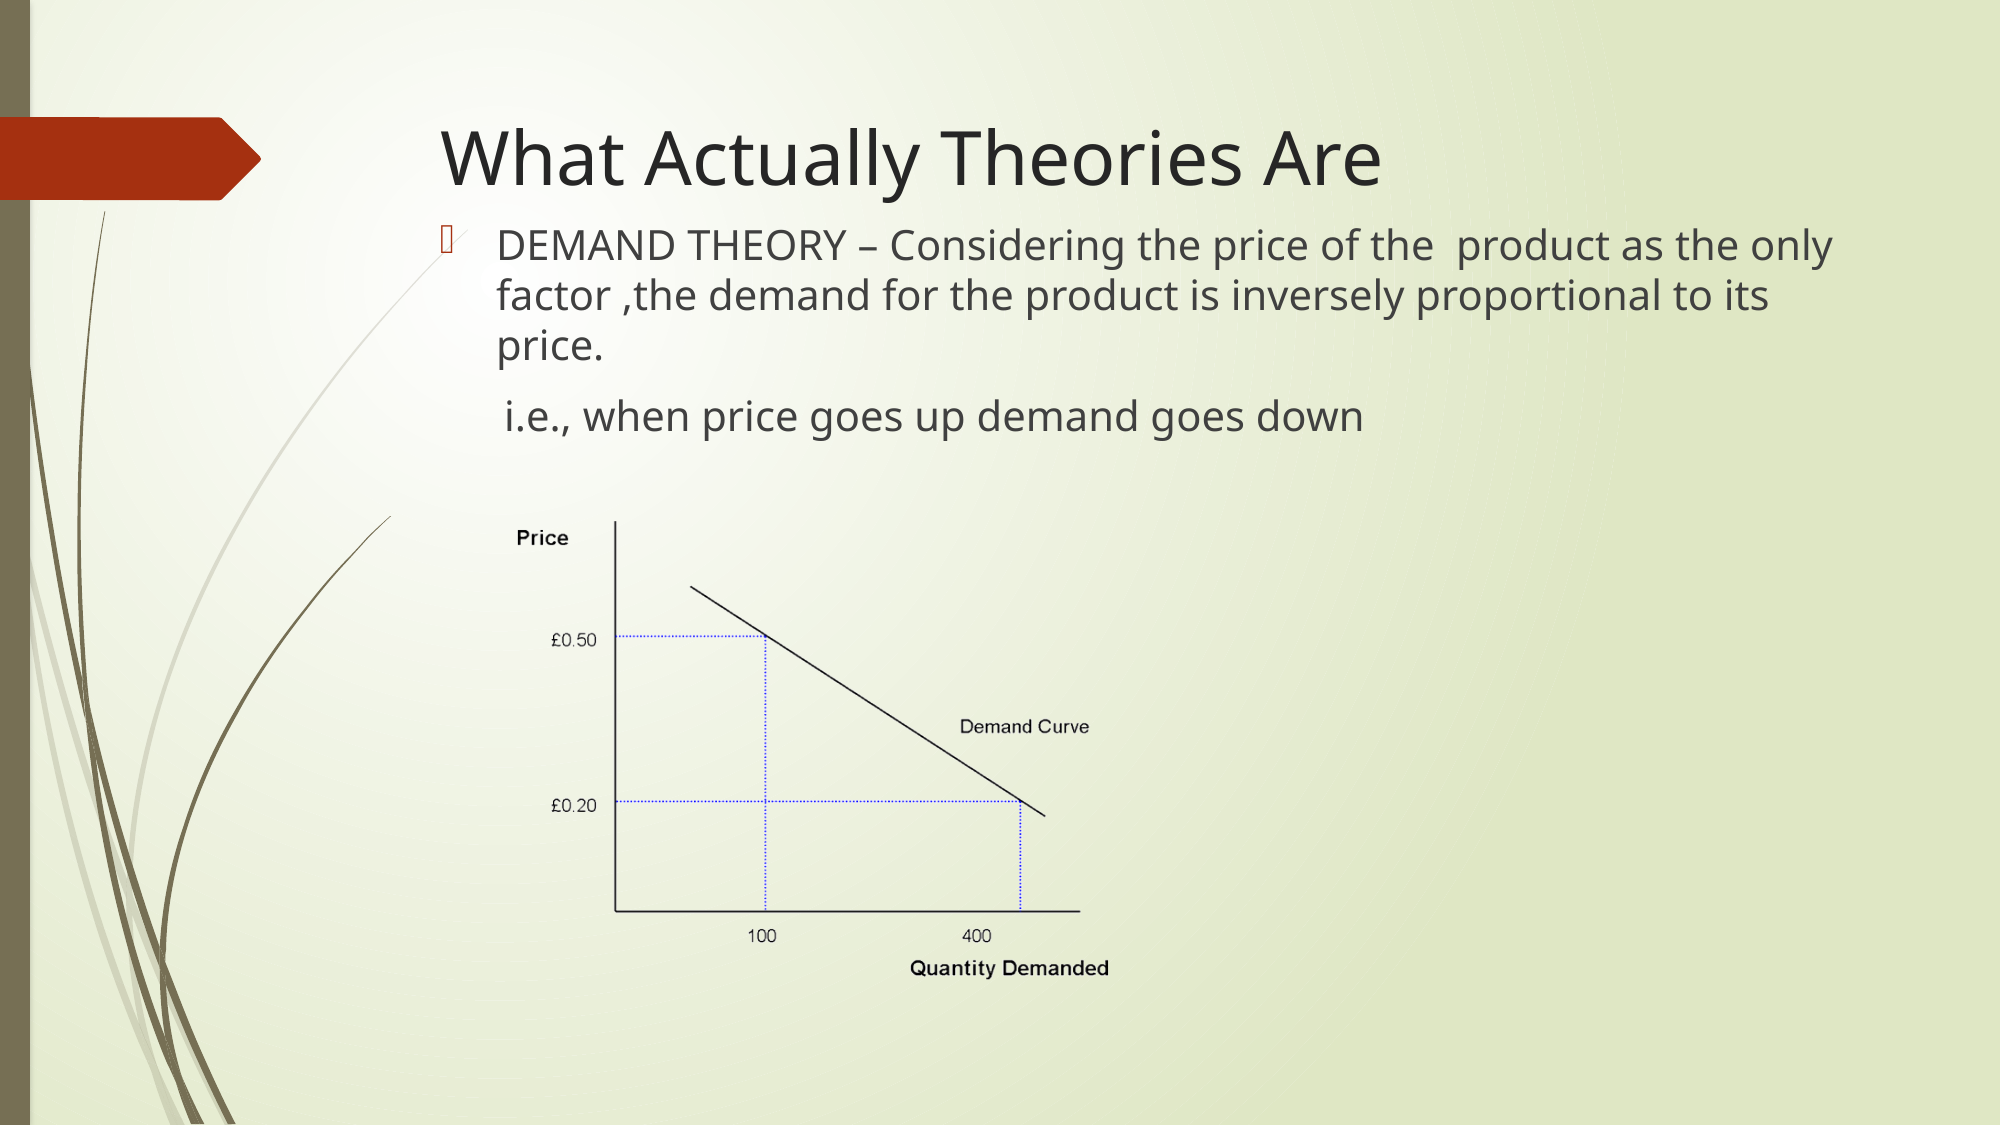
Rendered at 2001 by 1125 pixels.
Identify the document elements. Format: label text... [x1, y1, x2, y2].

title What Actually Theories Are [425, 102, 1888, 211]
list DEMAND THEORY – Considering the price of the product as the only factor ,the demand for the product is inversely proportional to its price. i.e., when price goes up demand goes down [424, 211, 1888, 1017]
picture [509, 520, 1116, 984]
